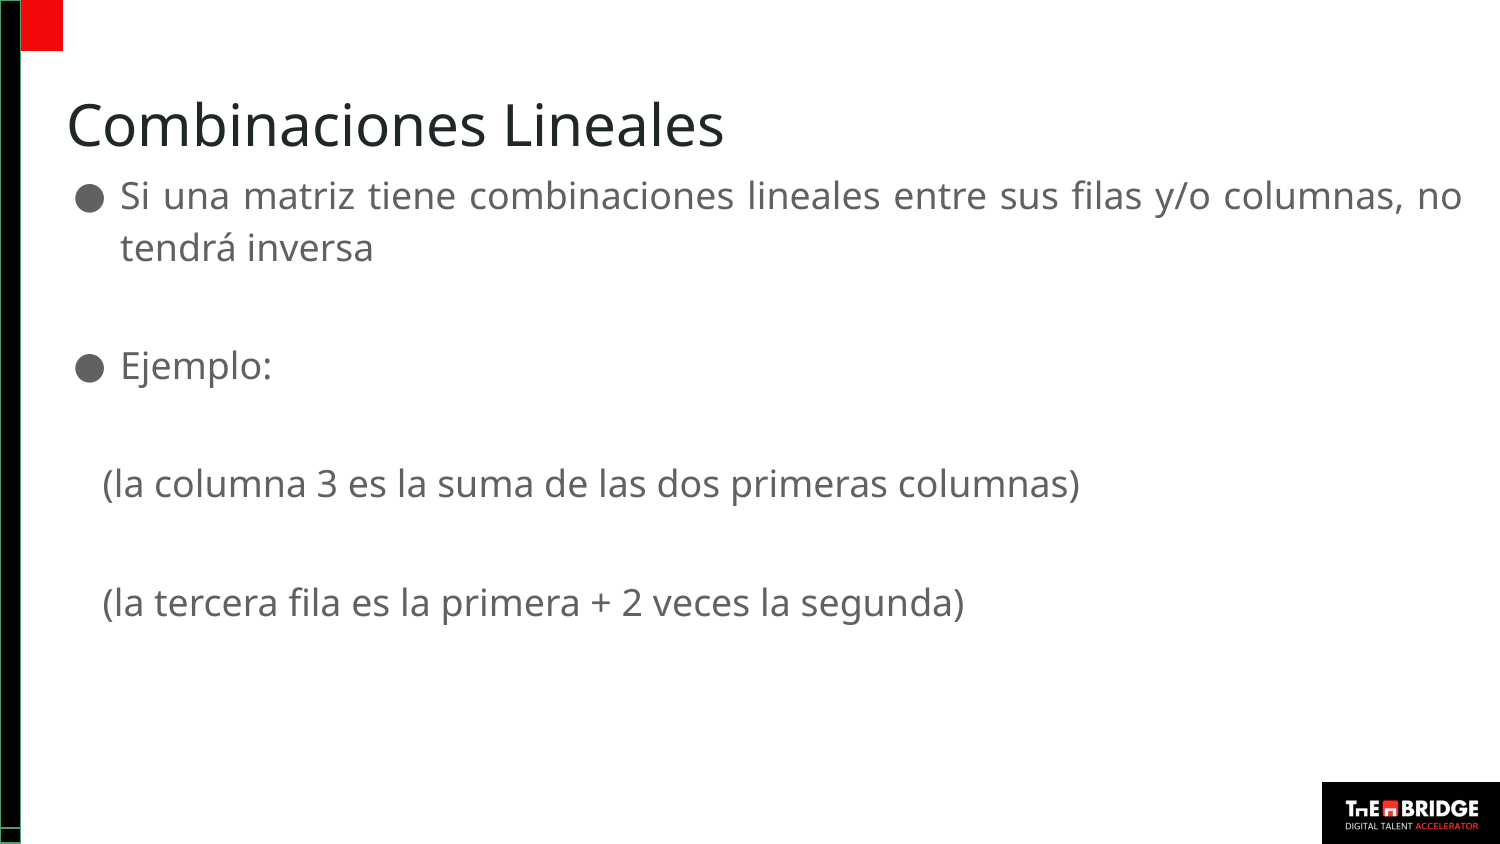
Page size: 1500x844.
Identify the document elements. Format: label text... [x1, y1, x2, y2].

picture [1322, 782, 1500, 844]
text_box [0, 0, 21, 829]
title Combinaciones Lineales [51, 72, 1449, 167]
